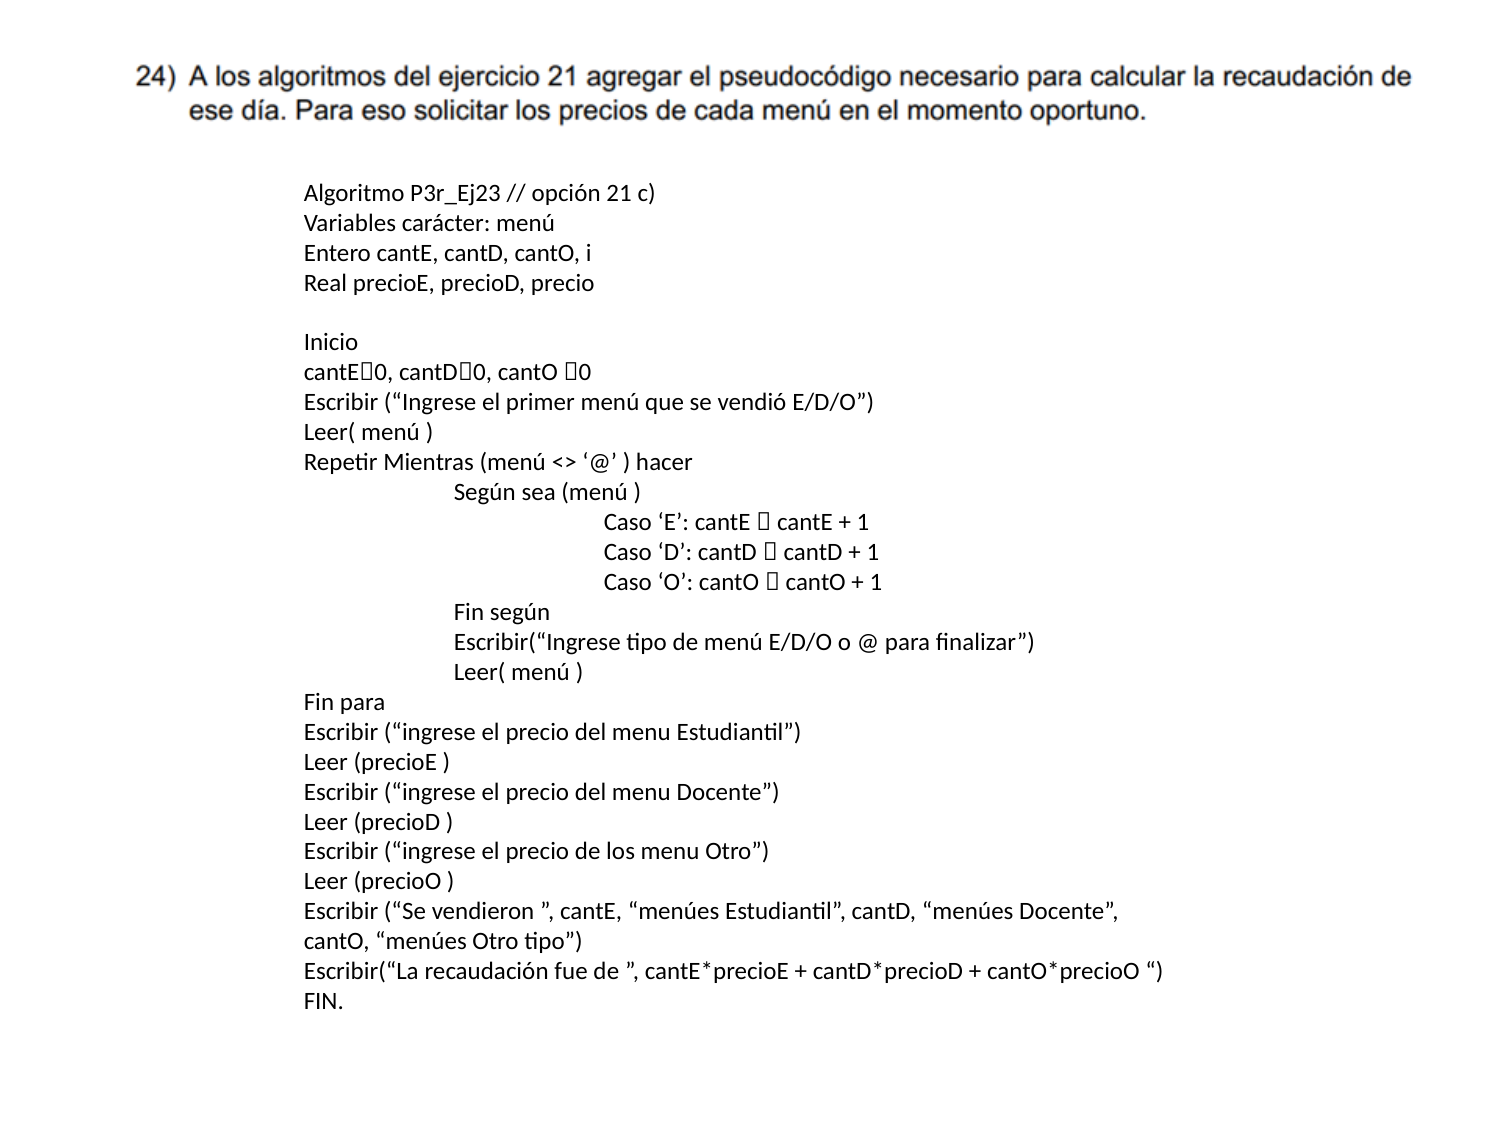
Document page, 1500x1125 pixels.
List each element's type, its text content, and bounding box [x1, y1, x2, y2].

text_box Algoritmo P3r_Ej23 // opción 21 c) Variables carácter: menú Entero cantE, cantD, cantO, i Real precioE, precioD, precio Inicio cantE0, cantD0, cantO 0 Escribir (“Ingrese el primer menú que se vendió E/D/O”) Leer( menú ) Repetir Mientras (menú <> ‘@’ ) hacer Según sea (menú ) Caso ‘E’: cantE  cantE + 1 Caso ‘D’: cantD  cantD + 1 Caso ‘O’: cantO  cantO + 1 Fin según Escribir(“Ingrese tipo de menú E/D/O o @ para finalizar”) Leer( menú ) Fin para Escribir (“ingrese el precio del menu Estudiantil”) Leer (precioE ) Escribir (“ingrese el precio del menu Docente”) Leer (precioD ) Escribir (“ingrese el precio de los menu Otro”) Leer (precioO ) Escribir (“Se vendieron ”, cantE, “menúes Estudiantil”, cantD, “menúes Docente”, cantO, “menúes Otro tipo”) Escribir(“La recaudación fue de ”, cantE*precioE + cantD*precioD + cantO*precioO “) FIN. [288, 168, 1330, 1022]
picture [126, 54, 1426, 151]
